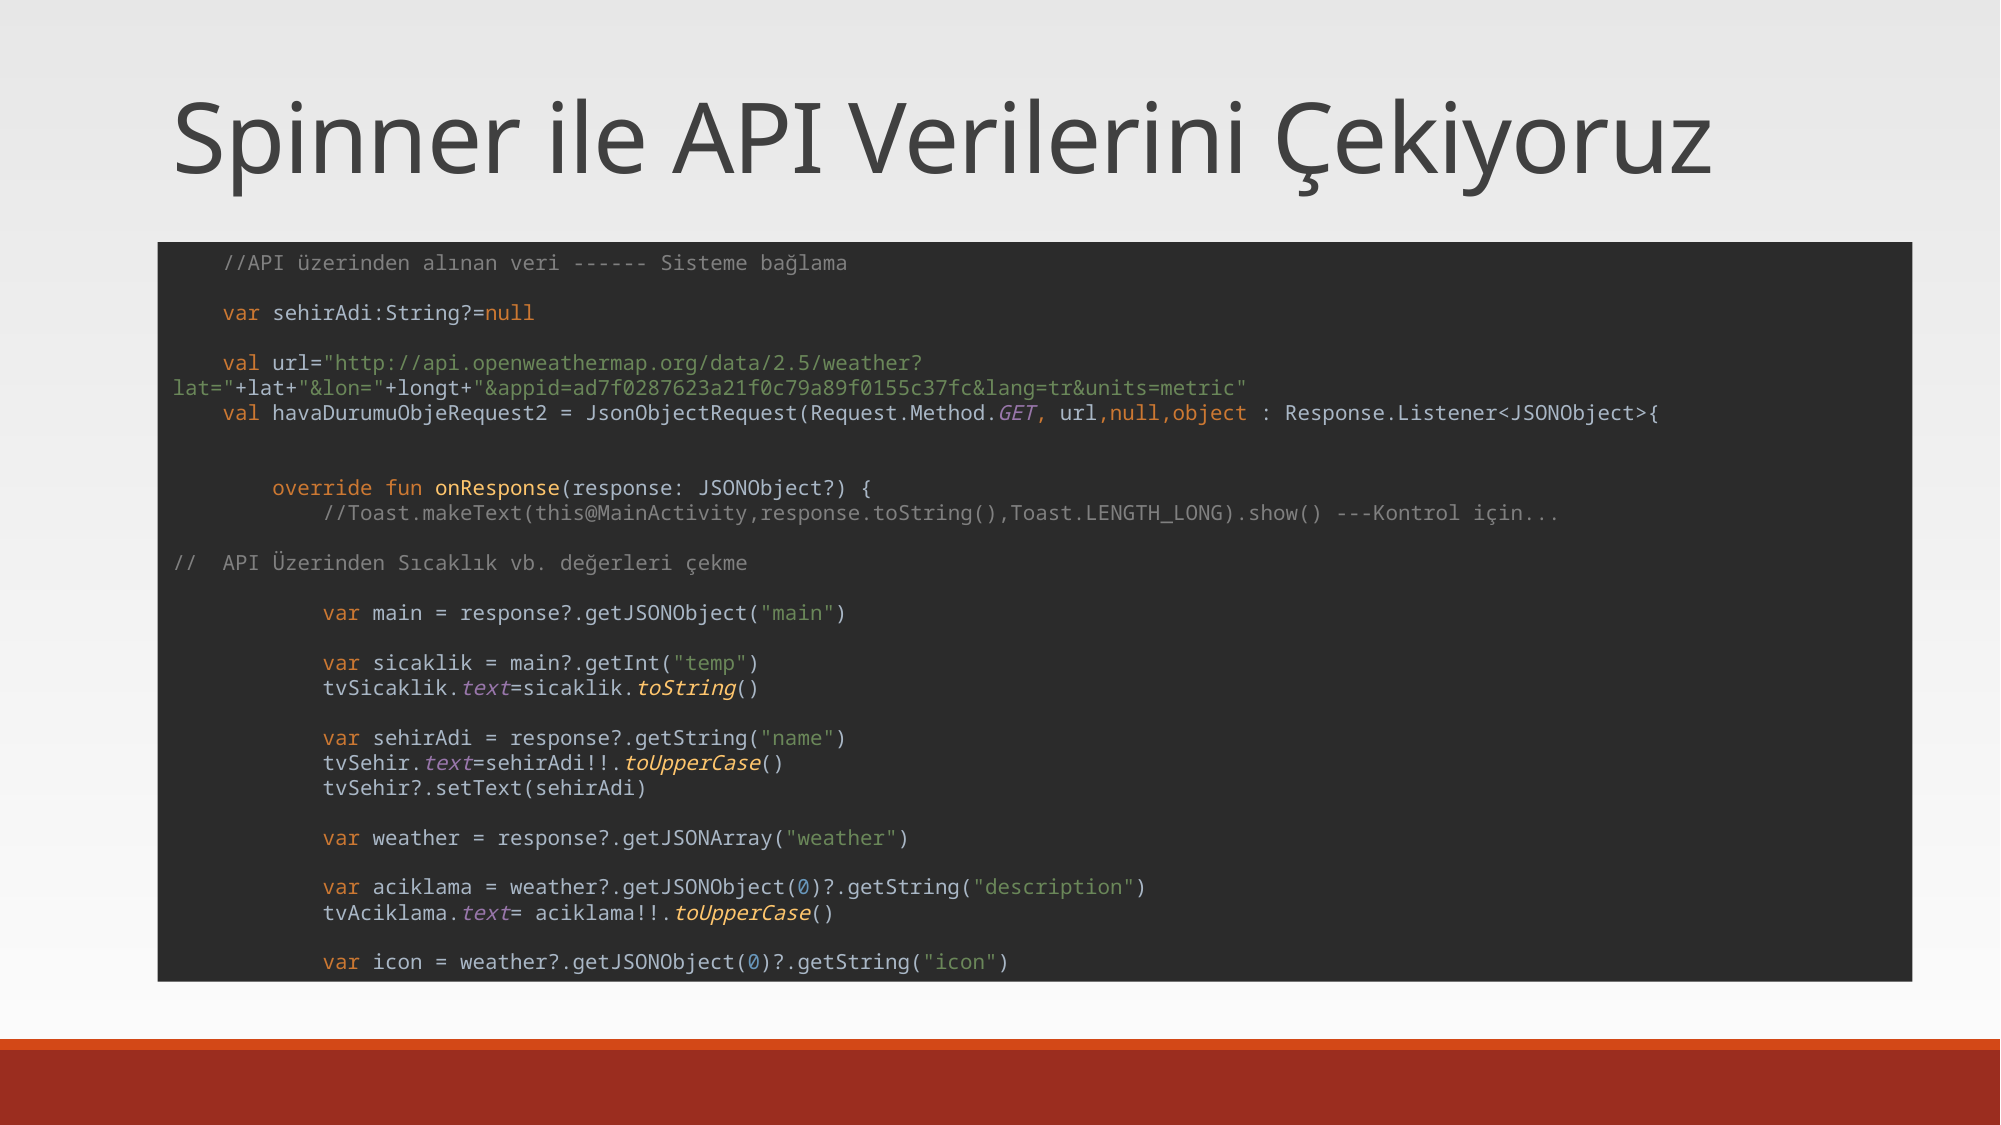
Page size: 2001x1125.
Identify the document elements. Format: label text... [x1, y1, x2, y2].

title Spinner ile API Verilerini Çekiyoruz [157, 85, 1808, 201]
list //API üzerinden alınan veri ------ Sisteme bağlama var sehirAdi:String?=null val url="http://api.openweathermap.org/data/2.5/weather?lat="+lat+"&lon="+longt+"&appid=ad7f0287623a21f0c79a89f0155c37fc&lang=tr&units=metric" val havaDurumuObjeRequest2 = JsonObjectRequest(Request.Method.GET, url,null,object : Response.Listener<JSONObject>{ override fun onResponse(response: JSONObject?) { //Toast.makeText(this@MainActivity,response.toString(),Toast.LENGTH_LONG).show() ---Kontrol için... // API Üzerinden Sıcaklık vb. değerleri çekme var main = response?.getJSONObject("main") var sicaklik = main?.getInt("temp") tvSicaklik.text=sicaklik.toString() var sehirAdi = response?.getString("name") tvSehir.text=sehirAdi!!.toUpperCase() tvSehir?.setText(sehirAdi) var weather = response?.getJSONArray("weather") var aciklama = weather?.getJSONObject(0)?.getString("description") tvAciklama.text= aciklama!!.toUpperCase() var icon = weather?.getJSONObject(0)?.getString("icon") [157, 242, 1913, 982]
